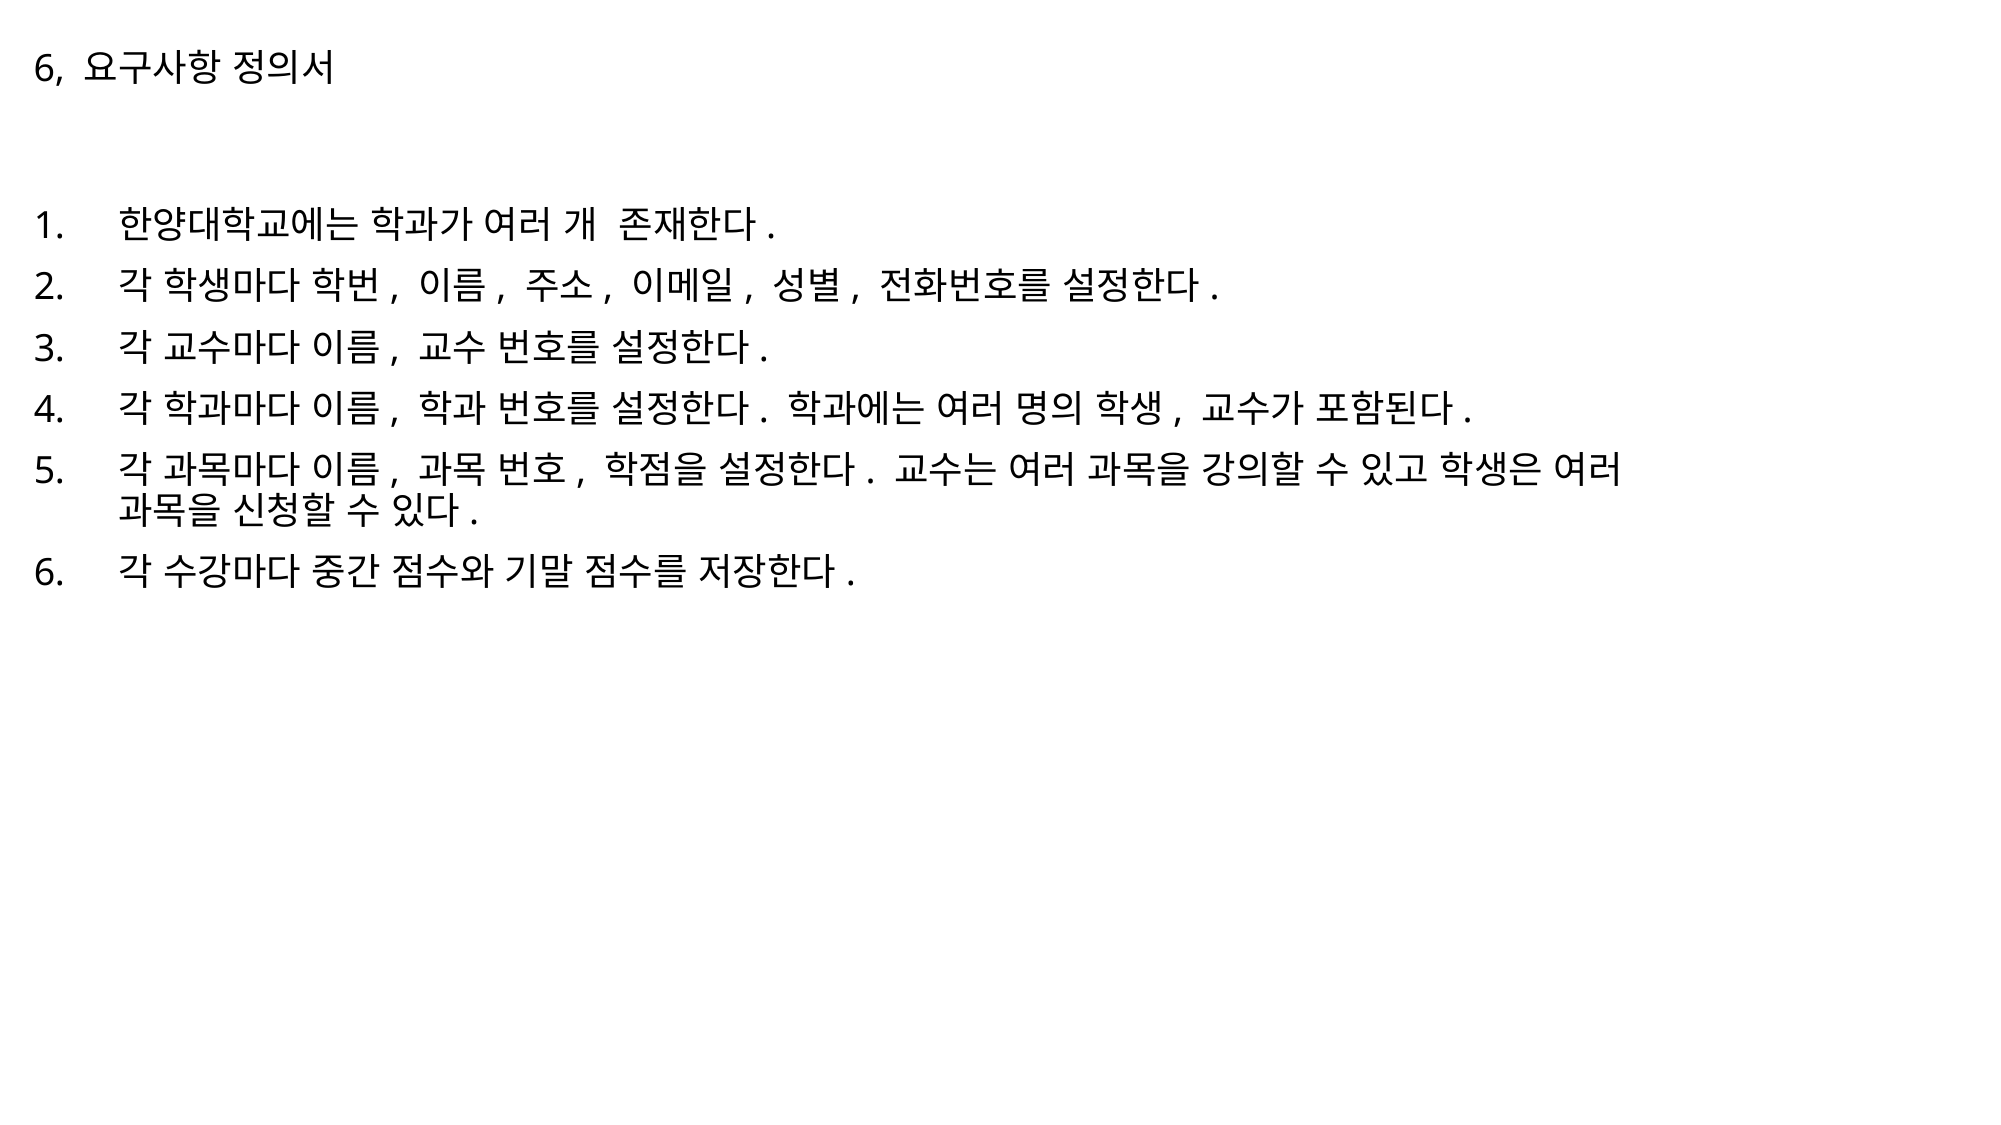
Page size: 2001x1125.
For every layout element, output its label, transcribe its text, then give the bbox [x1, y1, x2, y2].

text_box 6, 요구사항 정의서 [18, 36, 386, 96]
list 한양대학교에는 학과가 여러 개 존재한다. 각 학생마다 학번, 이름, 주소, 이메일, 성별, 전화번호를 설정한다. 각 교수마다 이름, 교수 번호를 설정한다. 각 학과마다 이름, 학과 번호를 설정한다. 학과에는 여러 명의 학생, 교수가 포함된다. 각 과목마다 이름, 과목 번호, 학점을 설정한다. 교수는 여러 과목을 강의할 수 있고 학생은 여러 과목을 신청할 수 있다. 각 수강마다 중간 점수와 기말 점수를 저장한다. [18, 198, 1744, 765]
